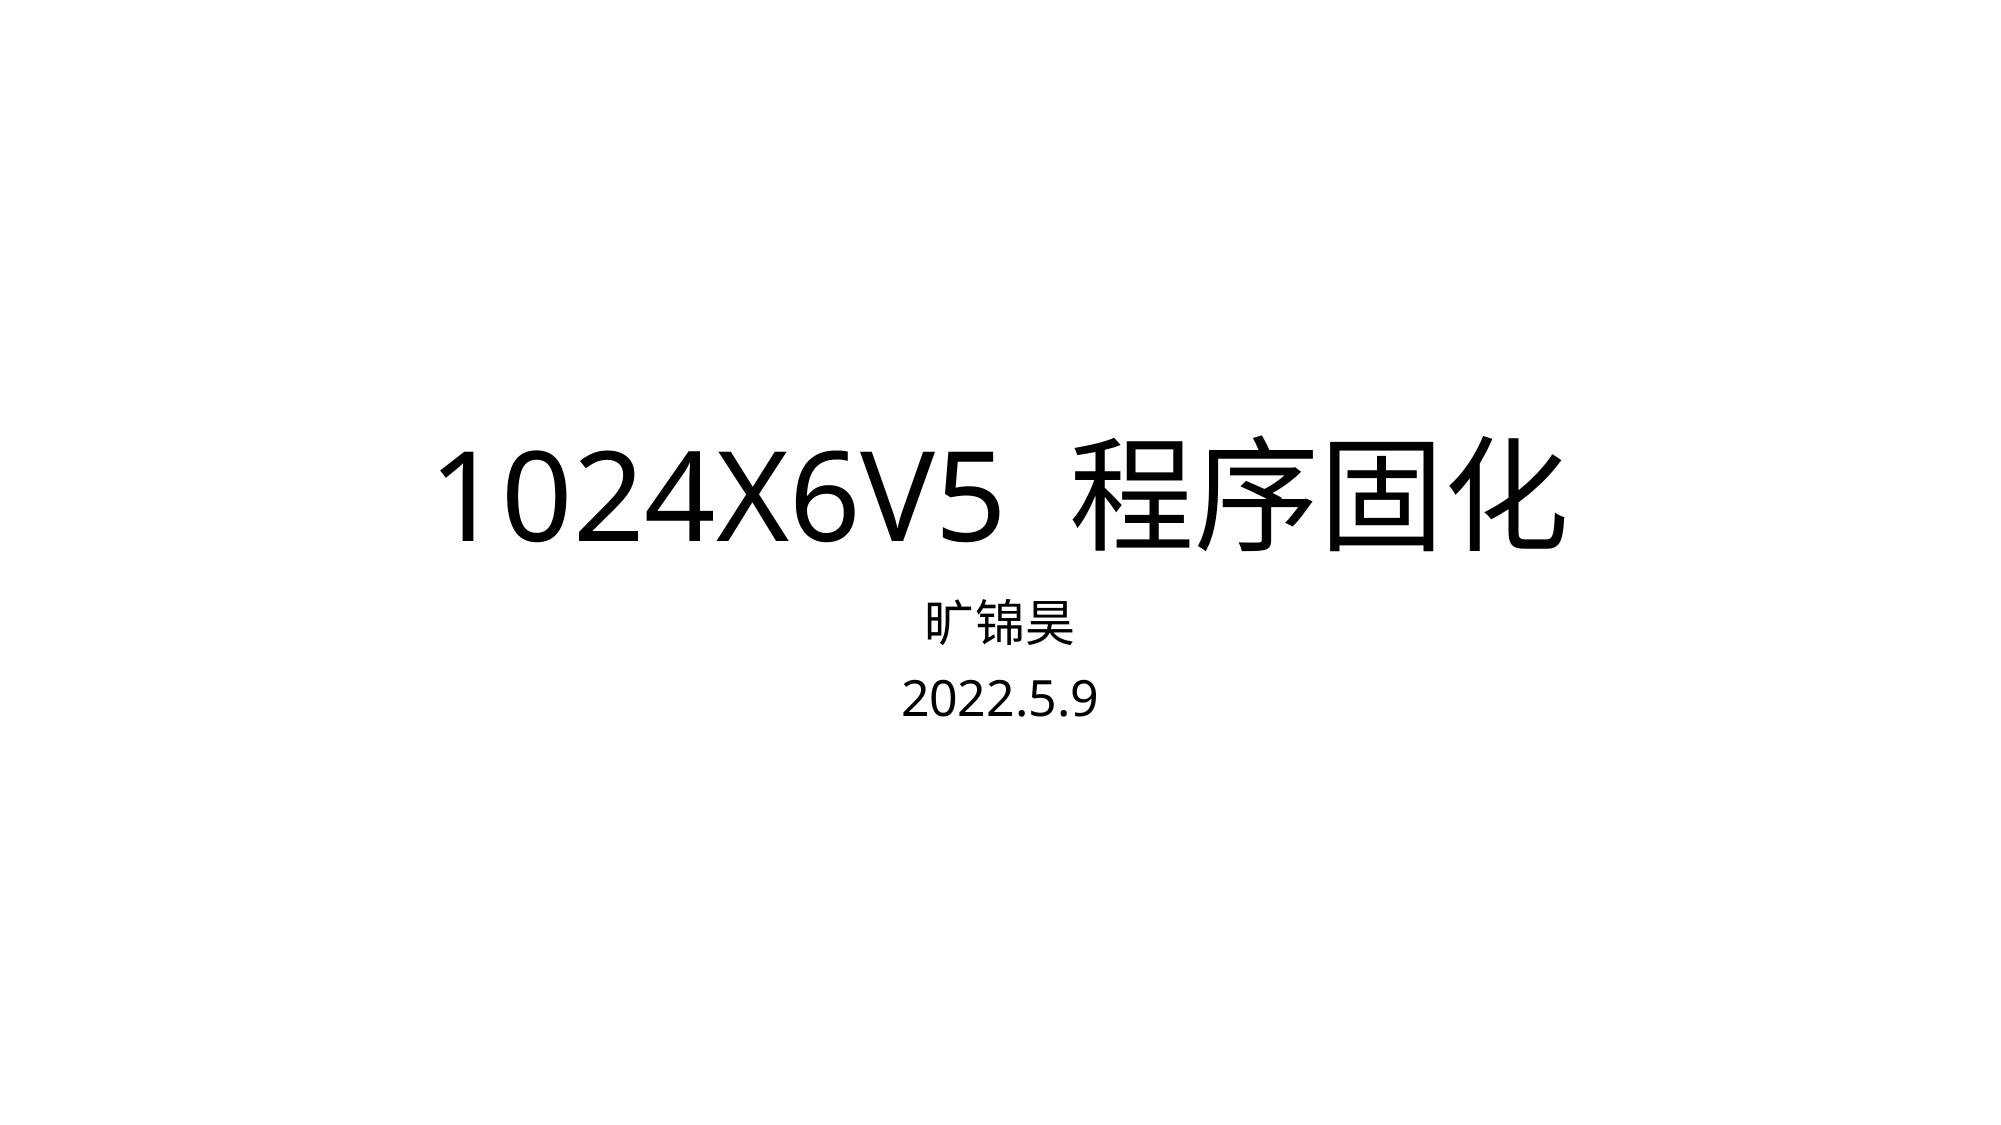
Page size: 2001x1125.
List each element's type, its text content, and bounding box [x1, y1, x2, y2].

subtitle 旷锦昊 2022.5.9 [249, 590, 1750, 863]
title 1024X6V5 程序固化 [249, 184, 1750, 576]
